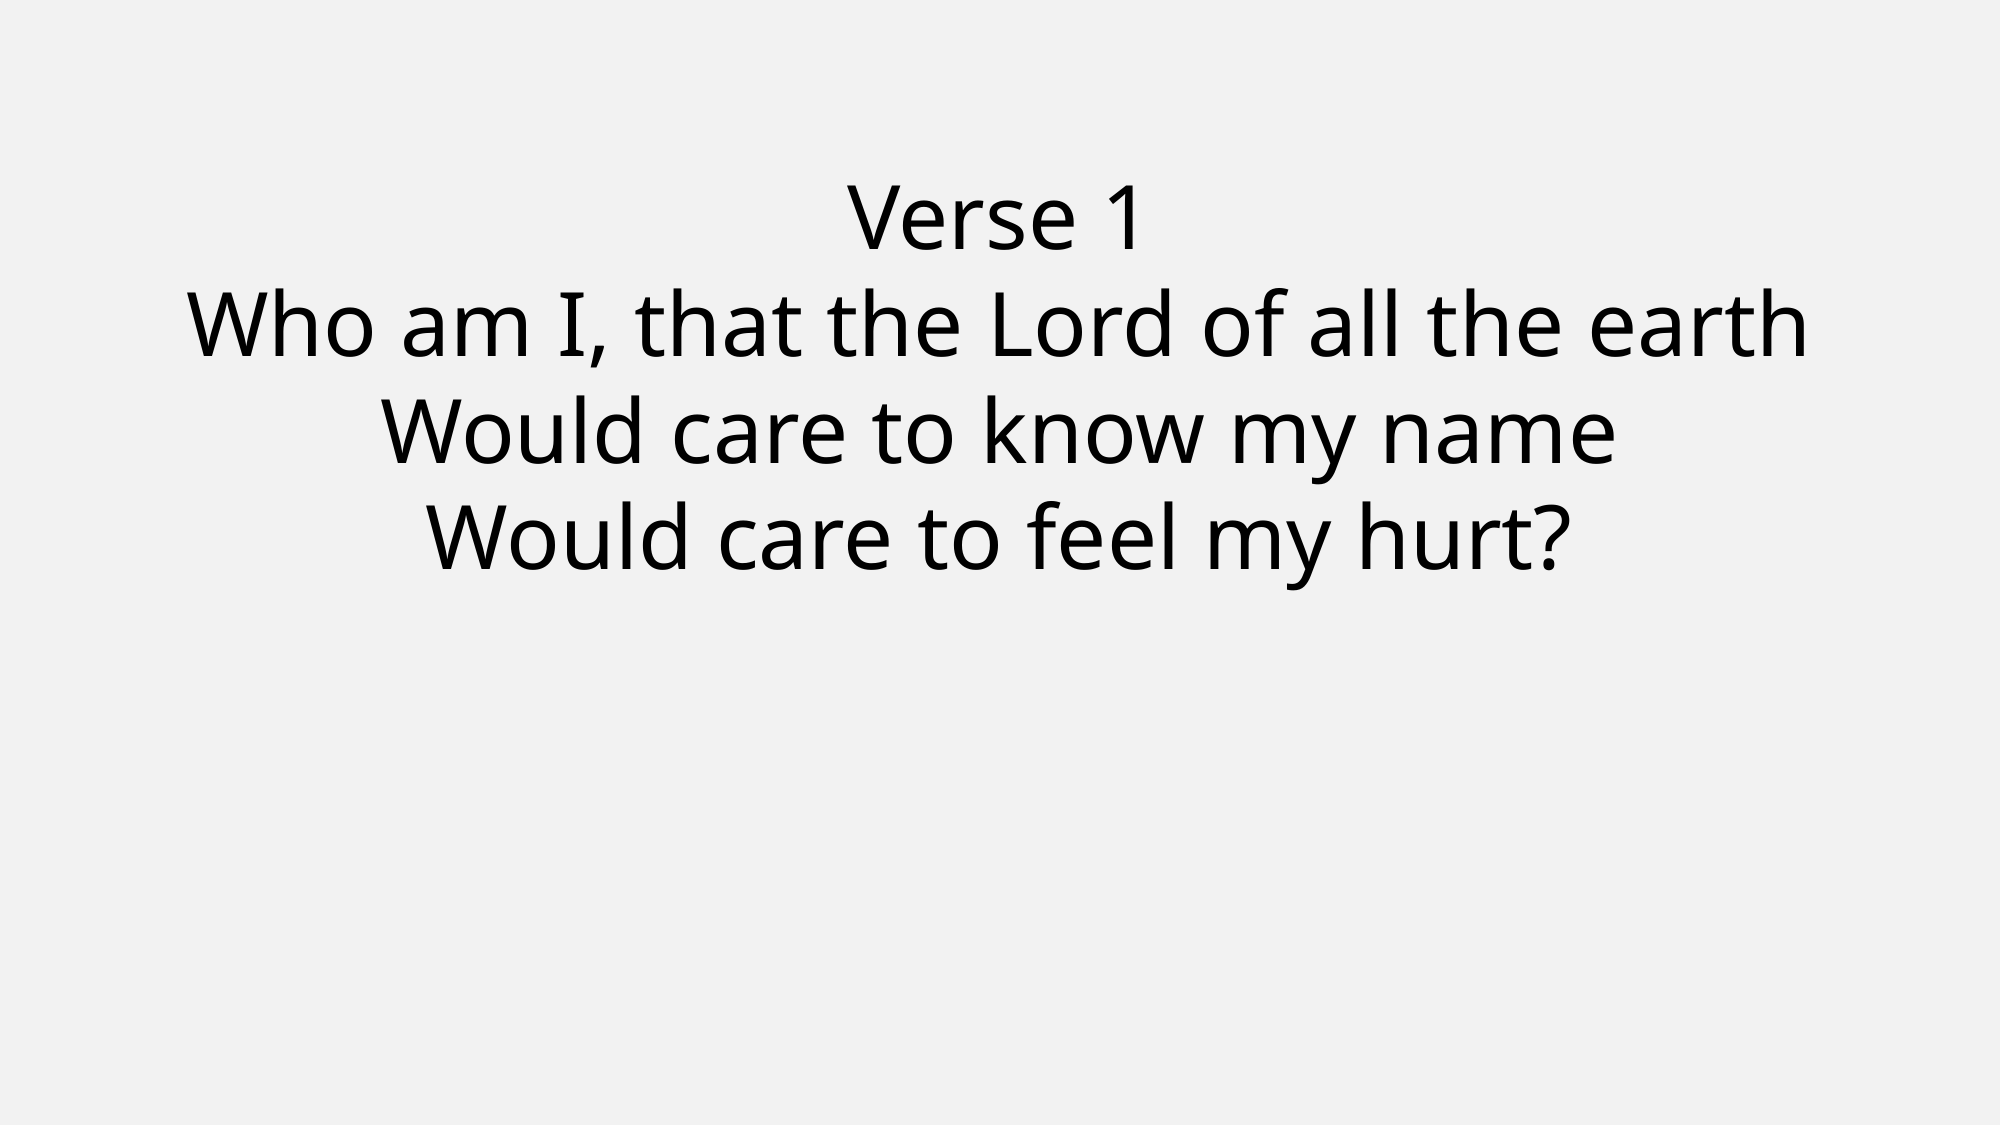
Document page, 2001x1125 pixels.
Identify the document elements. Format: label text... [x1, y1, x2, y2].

text_box Verse 1 Who am I, that the Lord of all the earth Would care to know my name Would care to feel my hurt? [20, 0, 1980, 872]
